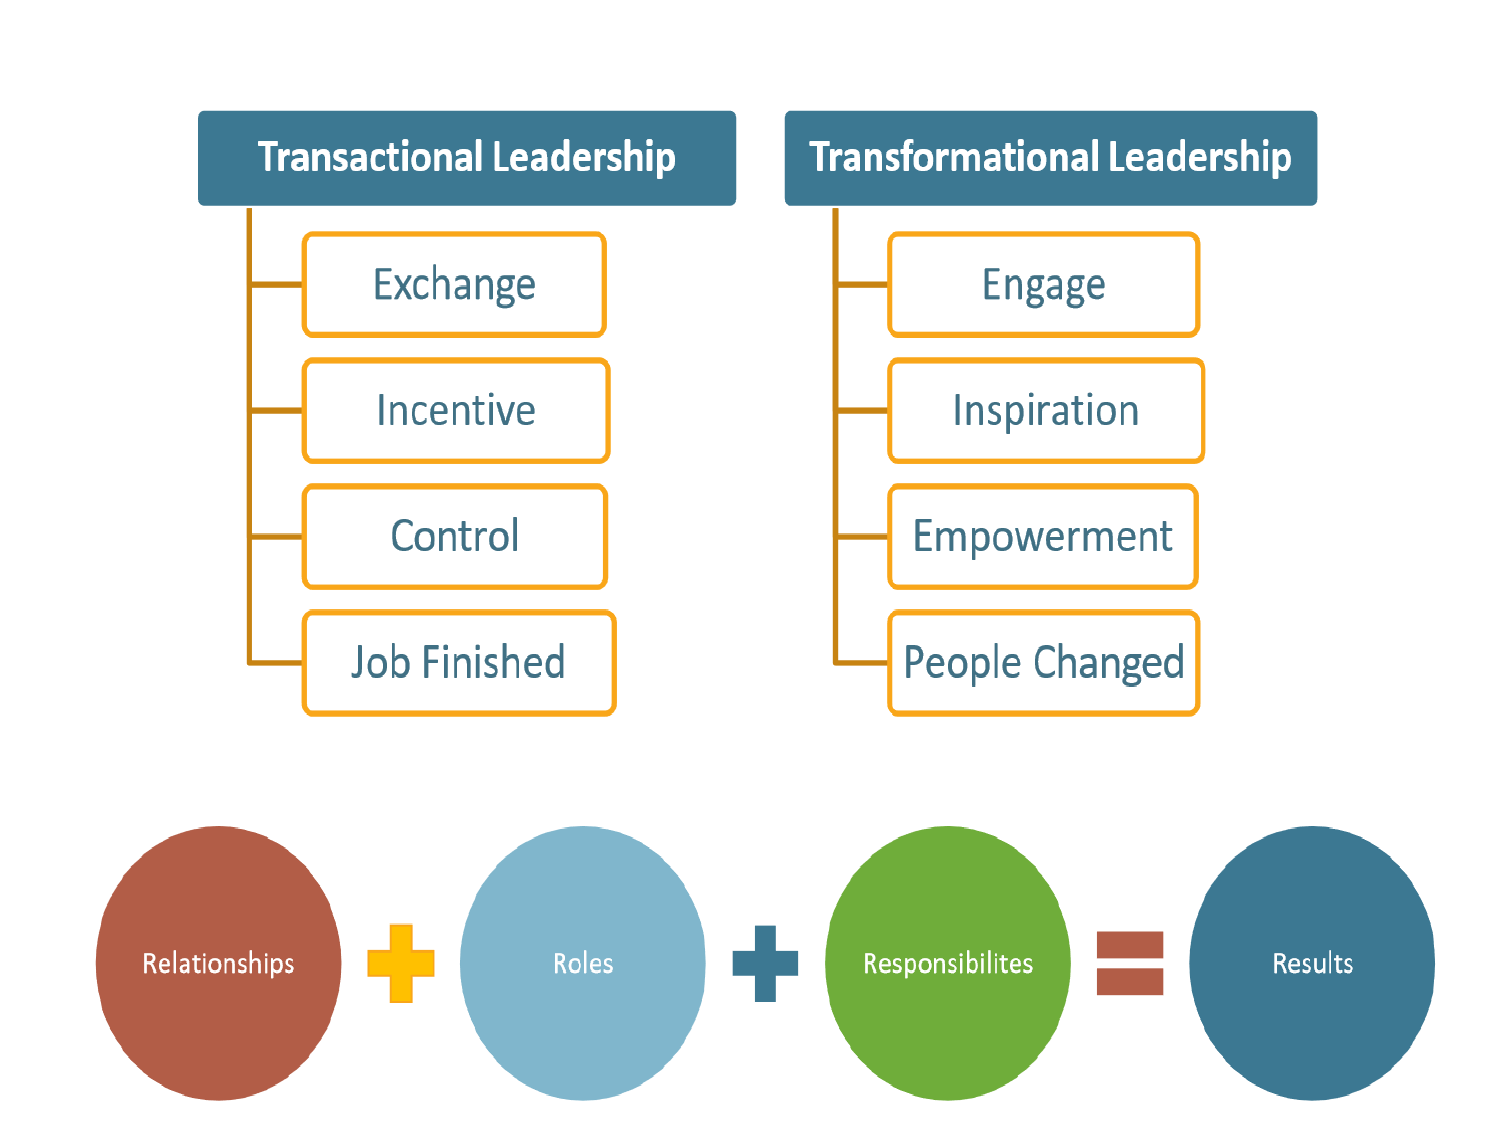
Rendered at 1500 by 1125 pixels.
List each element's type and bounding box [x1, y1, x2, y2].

picture [18, 87, 1476, 1125]
